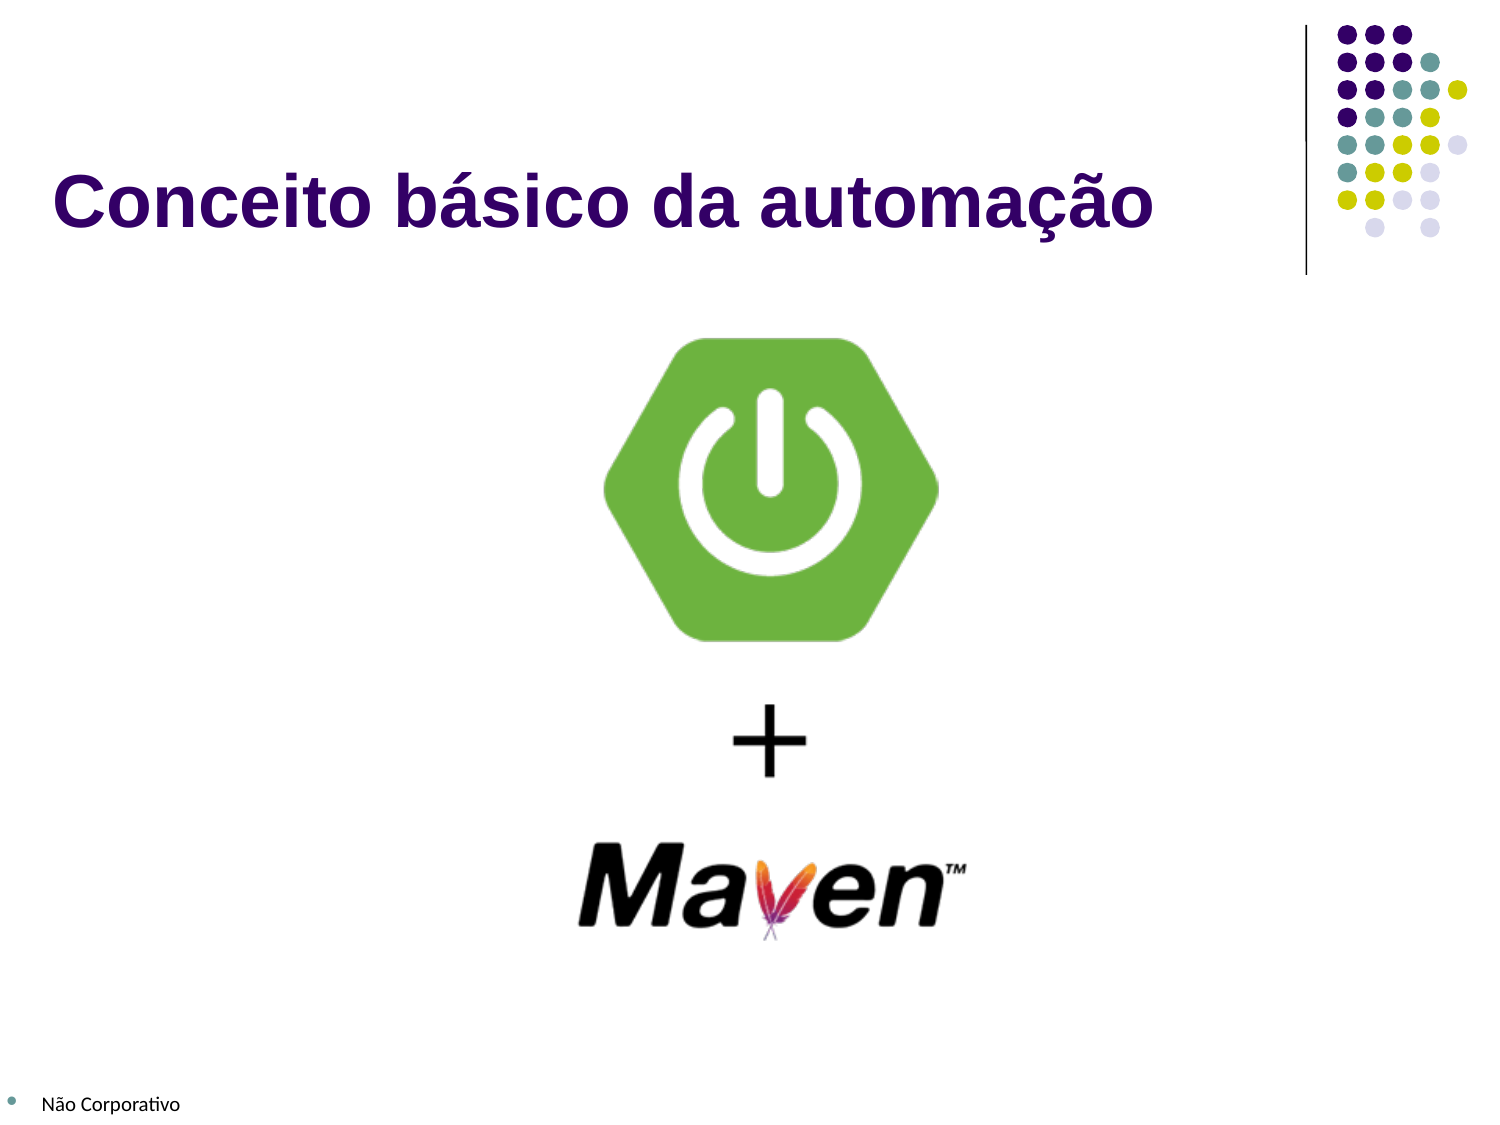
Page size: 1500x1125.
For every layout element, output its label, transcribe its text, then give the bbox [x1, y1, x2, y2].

picture [300, 254, 1239, 1099]
title Conceito básico da automação [37, 37, 1300, 250]
